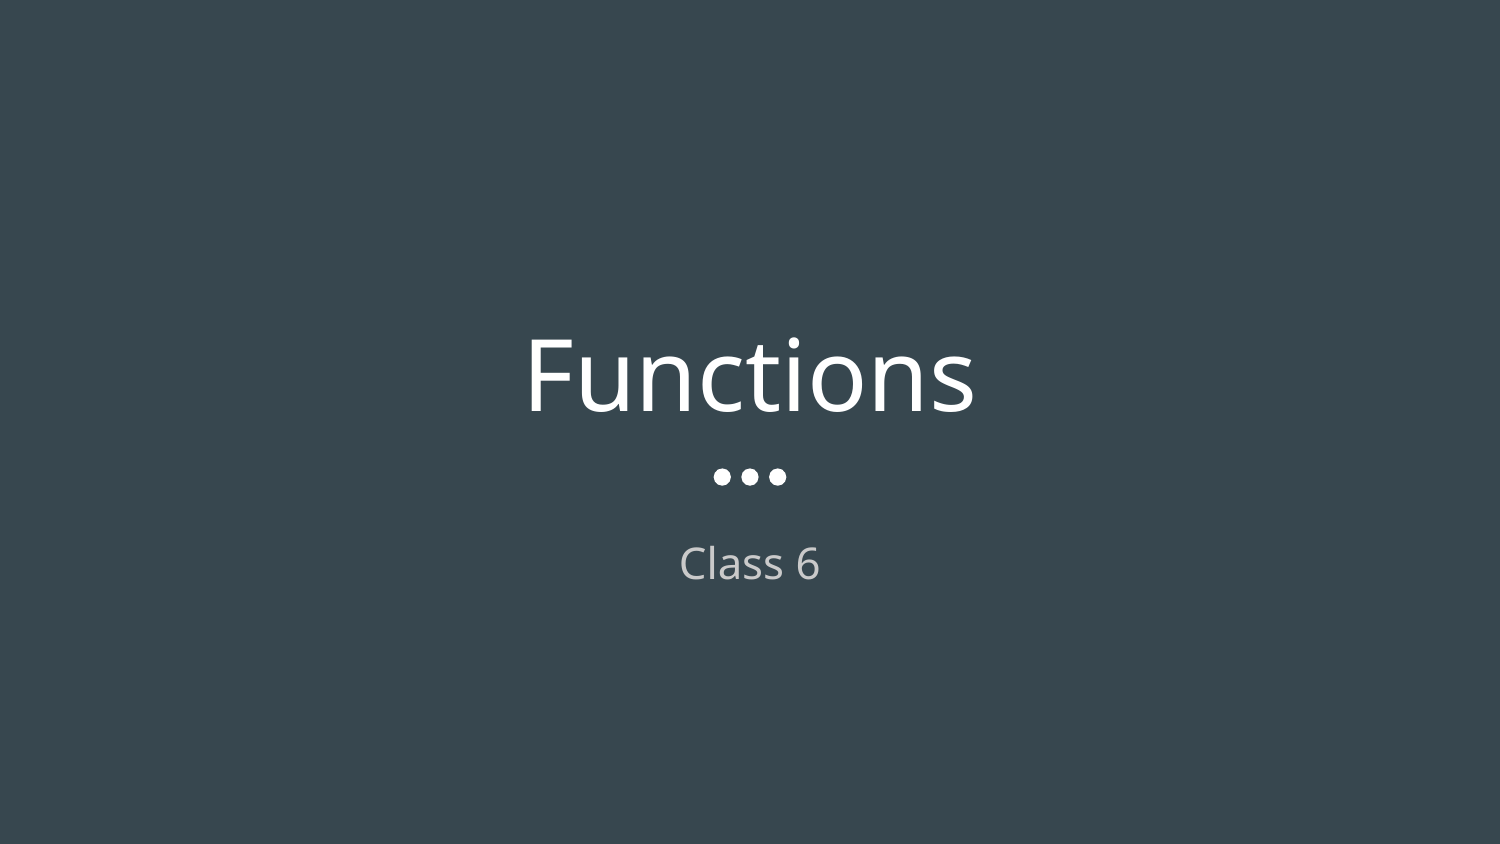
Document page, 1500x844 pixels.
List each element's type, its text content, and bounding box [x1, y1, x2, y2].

subtitle Class 6 [110, 520, 1390, 651]
title Functions [110, 162, 1390, 447]
